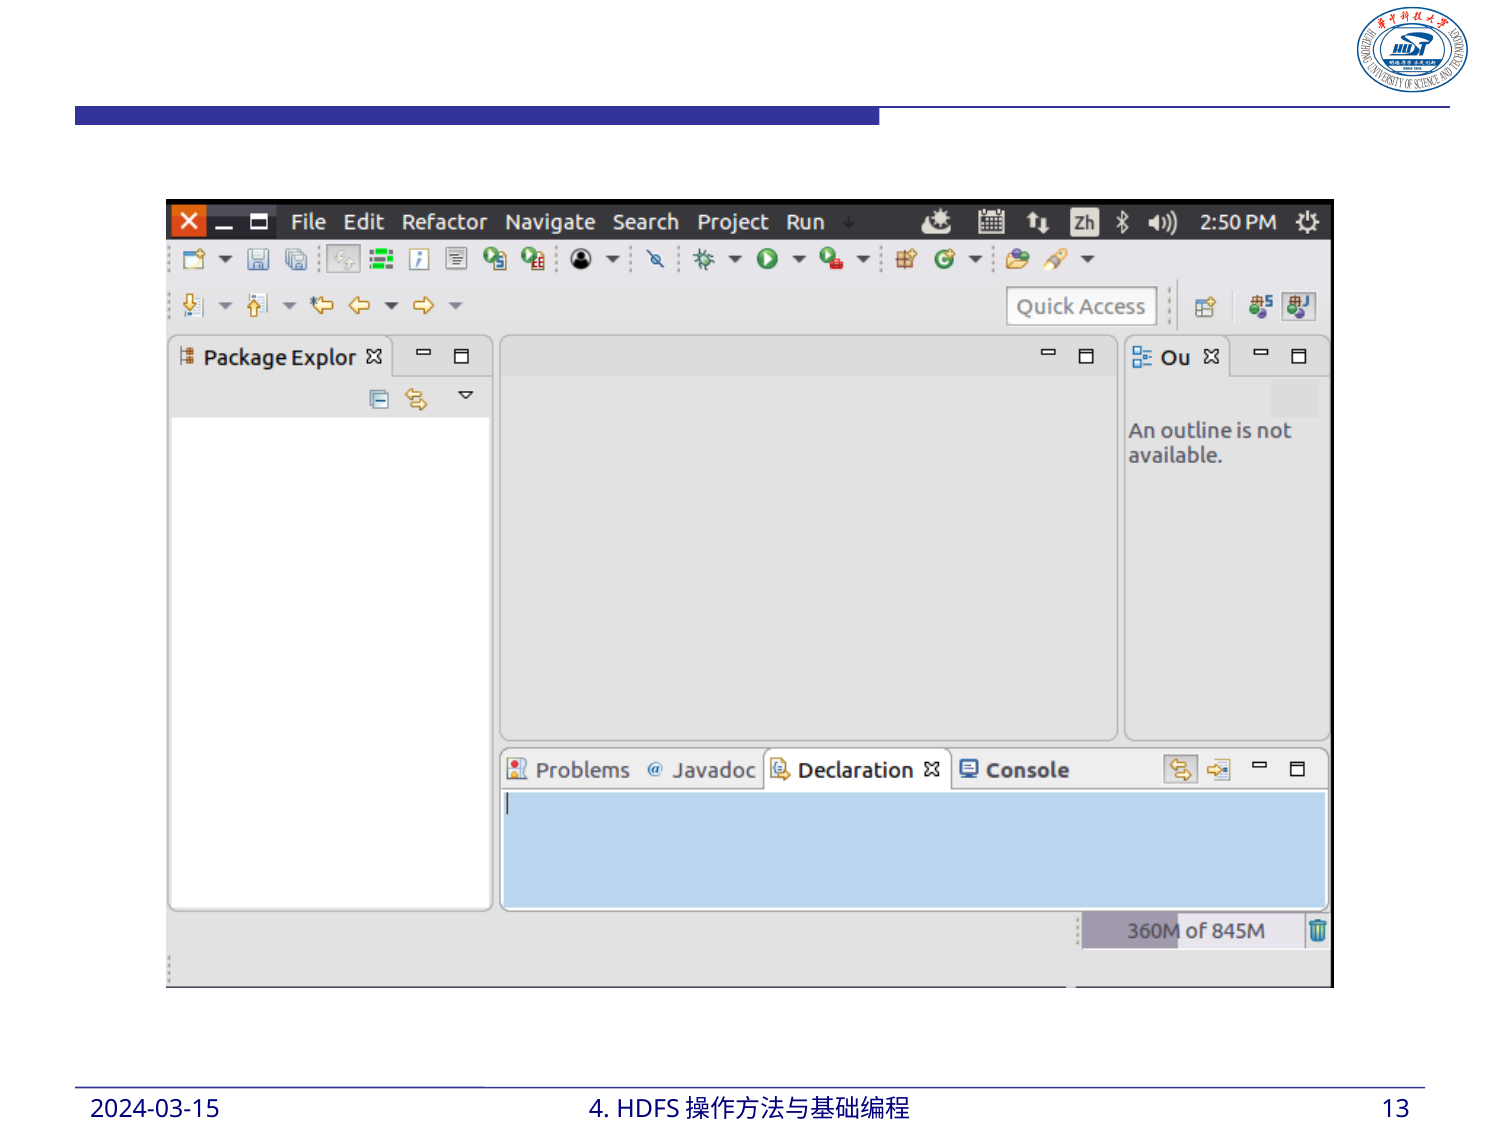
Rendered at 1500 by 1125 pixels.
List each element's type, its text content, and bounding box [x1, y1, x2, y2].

picture [1350, 0, 1475, 99]
footer 4. HDFS操作方法与基础编程 [512, 1084, 988, 1125]
picture [166, 199, 1334, 988]
slide_number 13 [1100, 1084, 1425, 1125]
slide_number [75, 1084, 400, 1125]
